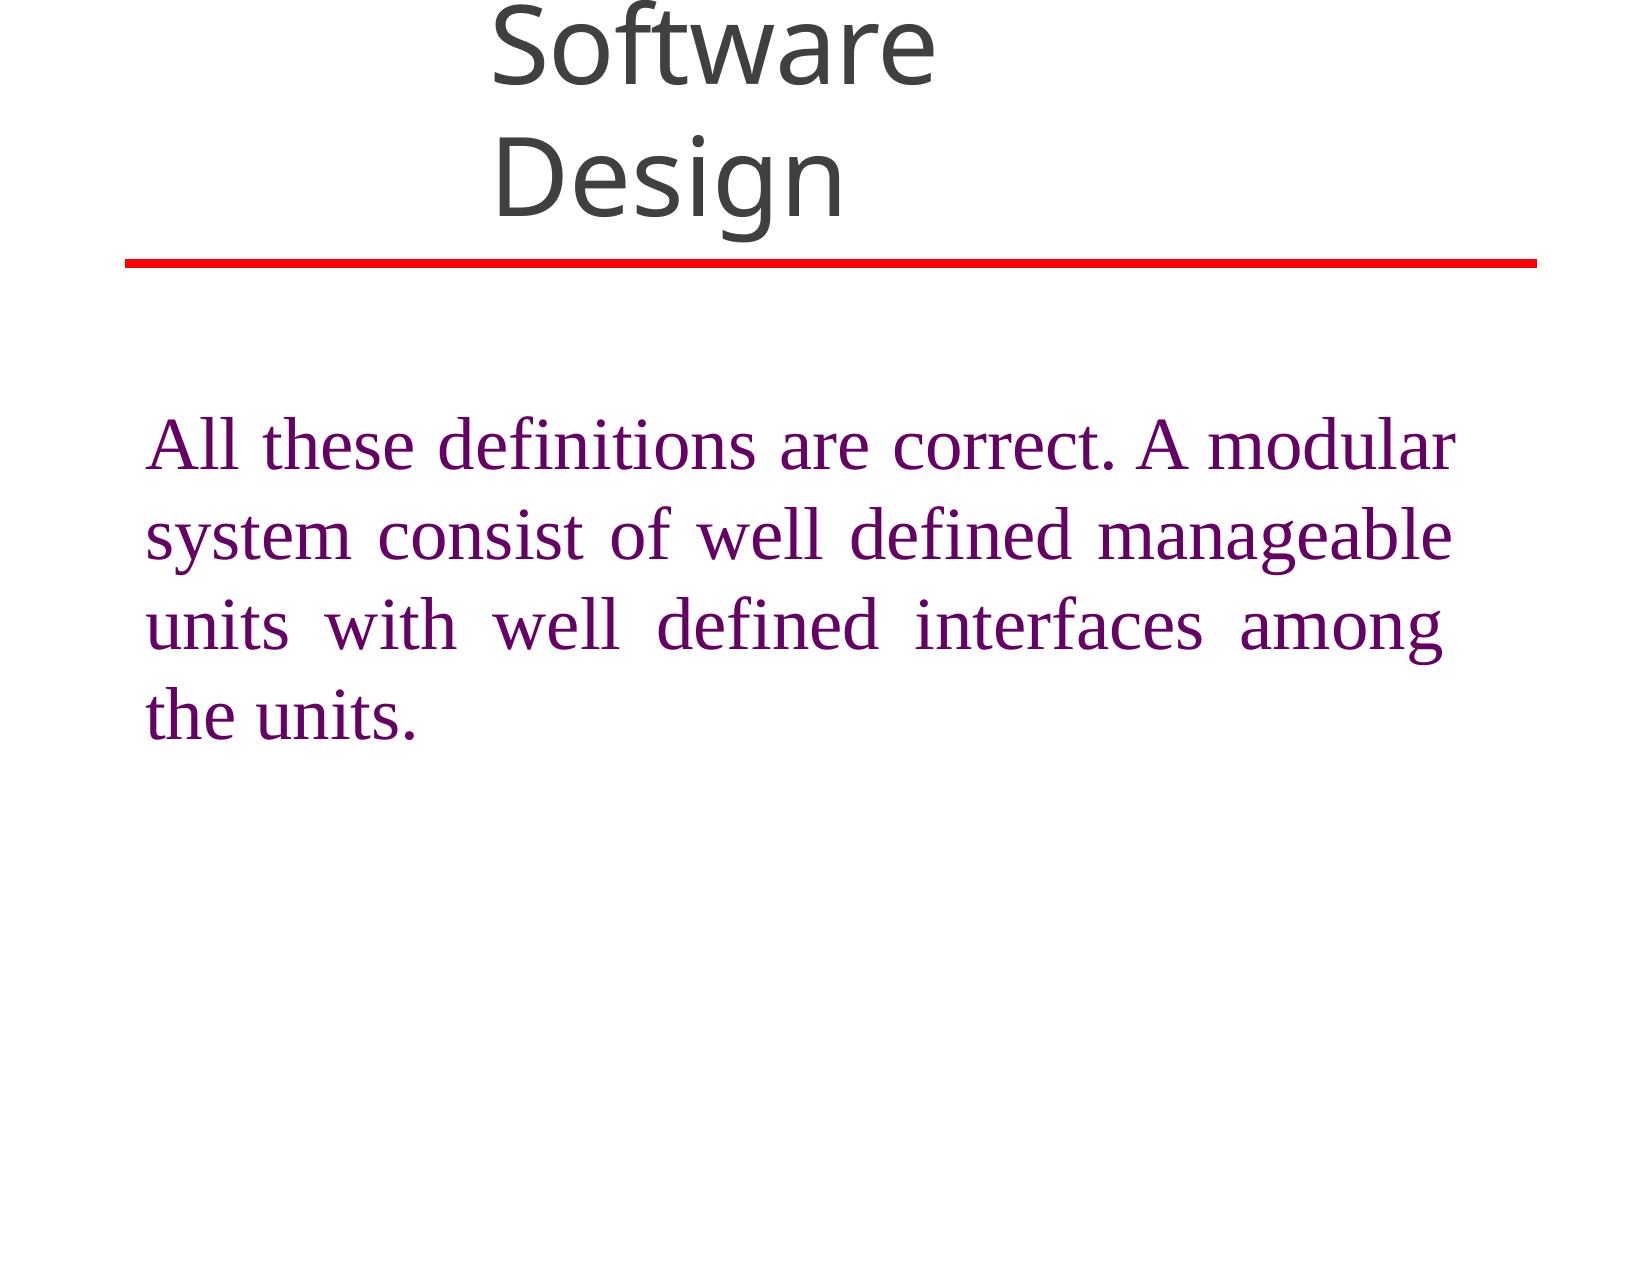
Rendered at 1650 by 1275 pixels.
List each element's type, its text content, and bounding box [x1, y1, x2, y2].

title Software Design [487, 0, 1262, 239]
text_box All these definitions are correct. A modular system consist of well defined manageable units with well defined interfaces among the units. [143, 392, 1480, 755]
